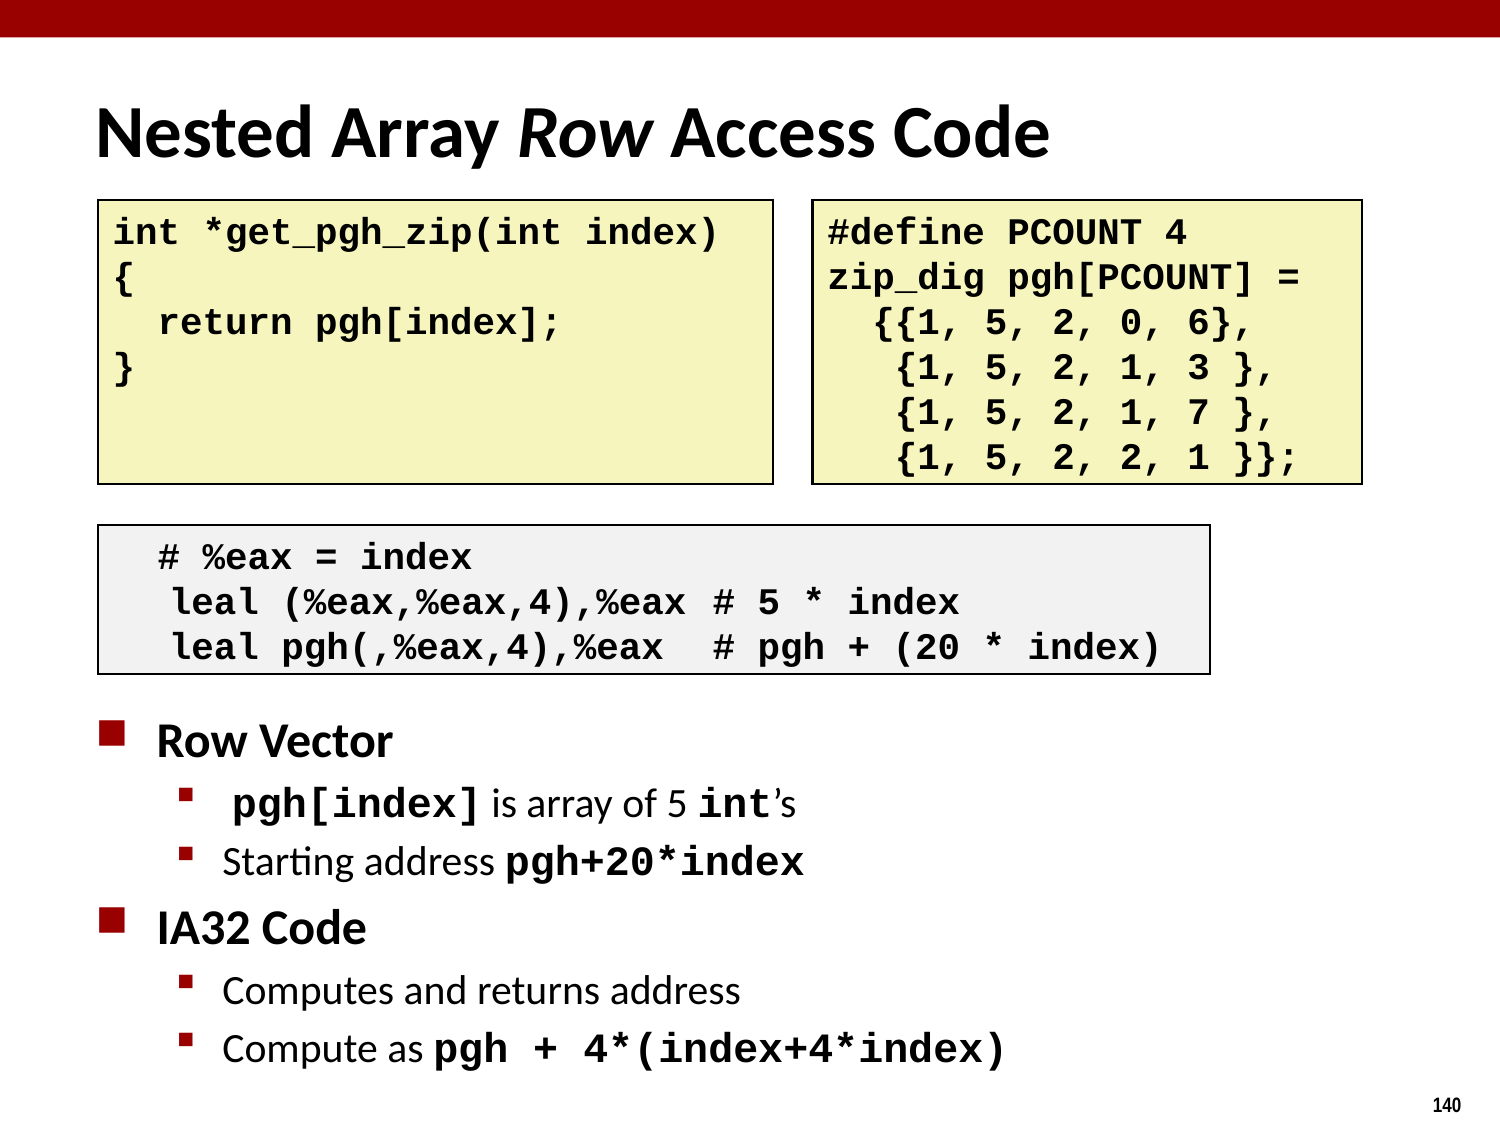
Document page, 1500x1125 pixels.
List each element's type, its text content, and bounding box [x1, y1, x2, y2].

text_box #define PCOUNT 4 zip_dig pgh[PCOUNT] = {{1, 5, 2, 0, 6}, {1, 5, 2, 1, 3 }, {1, 5, 2, 1, 7 }, {1, 5, 2, 2, 1 }}; [812, 199, 1363, 485]
title Nested Array Row Access Code [80, 80, 1335, 176]
text_box int *get_pgh_zip(int index) { return pgh[index]; } [97, 199, 773, 485]
list Row Vector pgh[index] is array of 5 int’s Starting address pgh+20*index IA32 Code Computes and returns address Compute as pgh + 4*(index+4*index) [85, 699, 1301, 1101]
text_box # %eax = index leal (%eax,%eax,4),%eax # 5 * index leal pgh(,%eax,4),%eax # pgh + (20 * index) [97, 524, 1211, 675]
